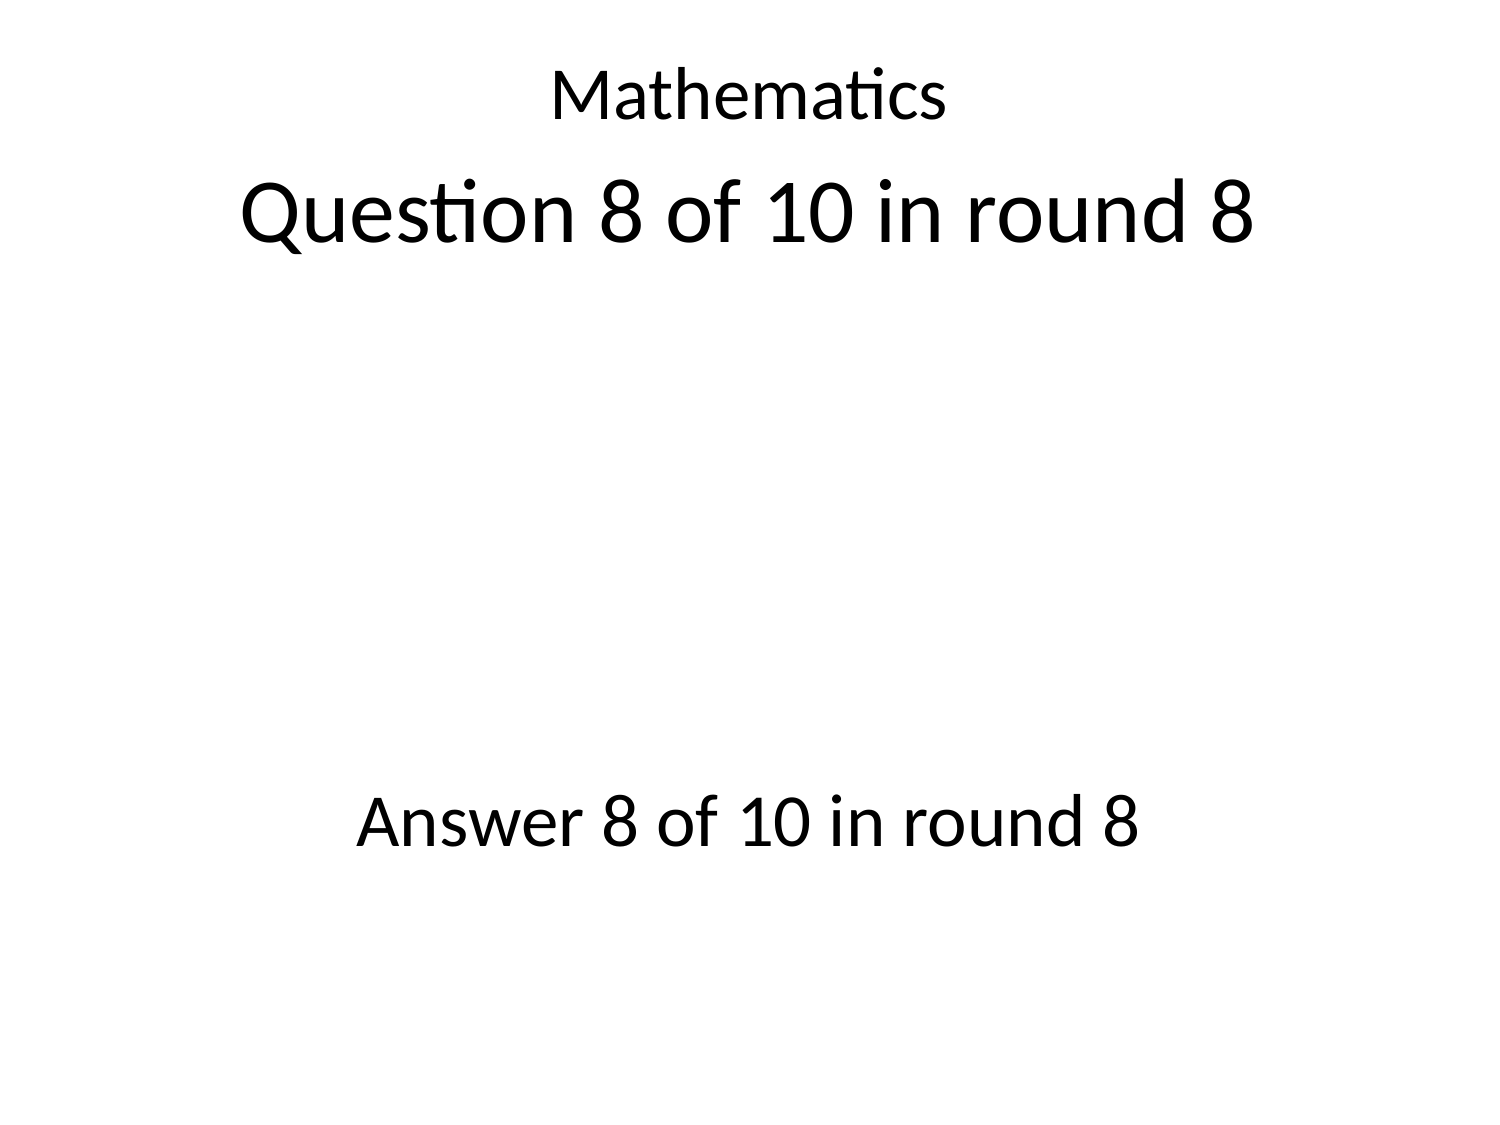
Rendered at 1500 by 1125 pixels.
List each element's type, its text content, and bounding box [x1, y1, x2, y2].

text_box Mathematics [35, 37, 1463, 143]
text_box Answer 8 of 10 in round 8 [35, 764, 1463, 921]
text_box Question 8 of 10 in round 8 [35, 143, 1463, 764]
